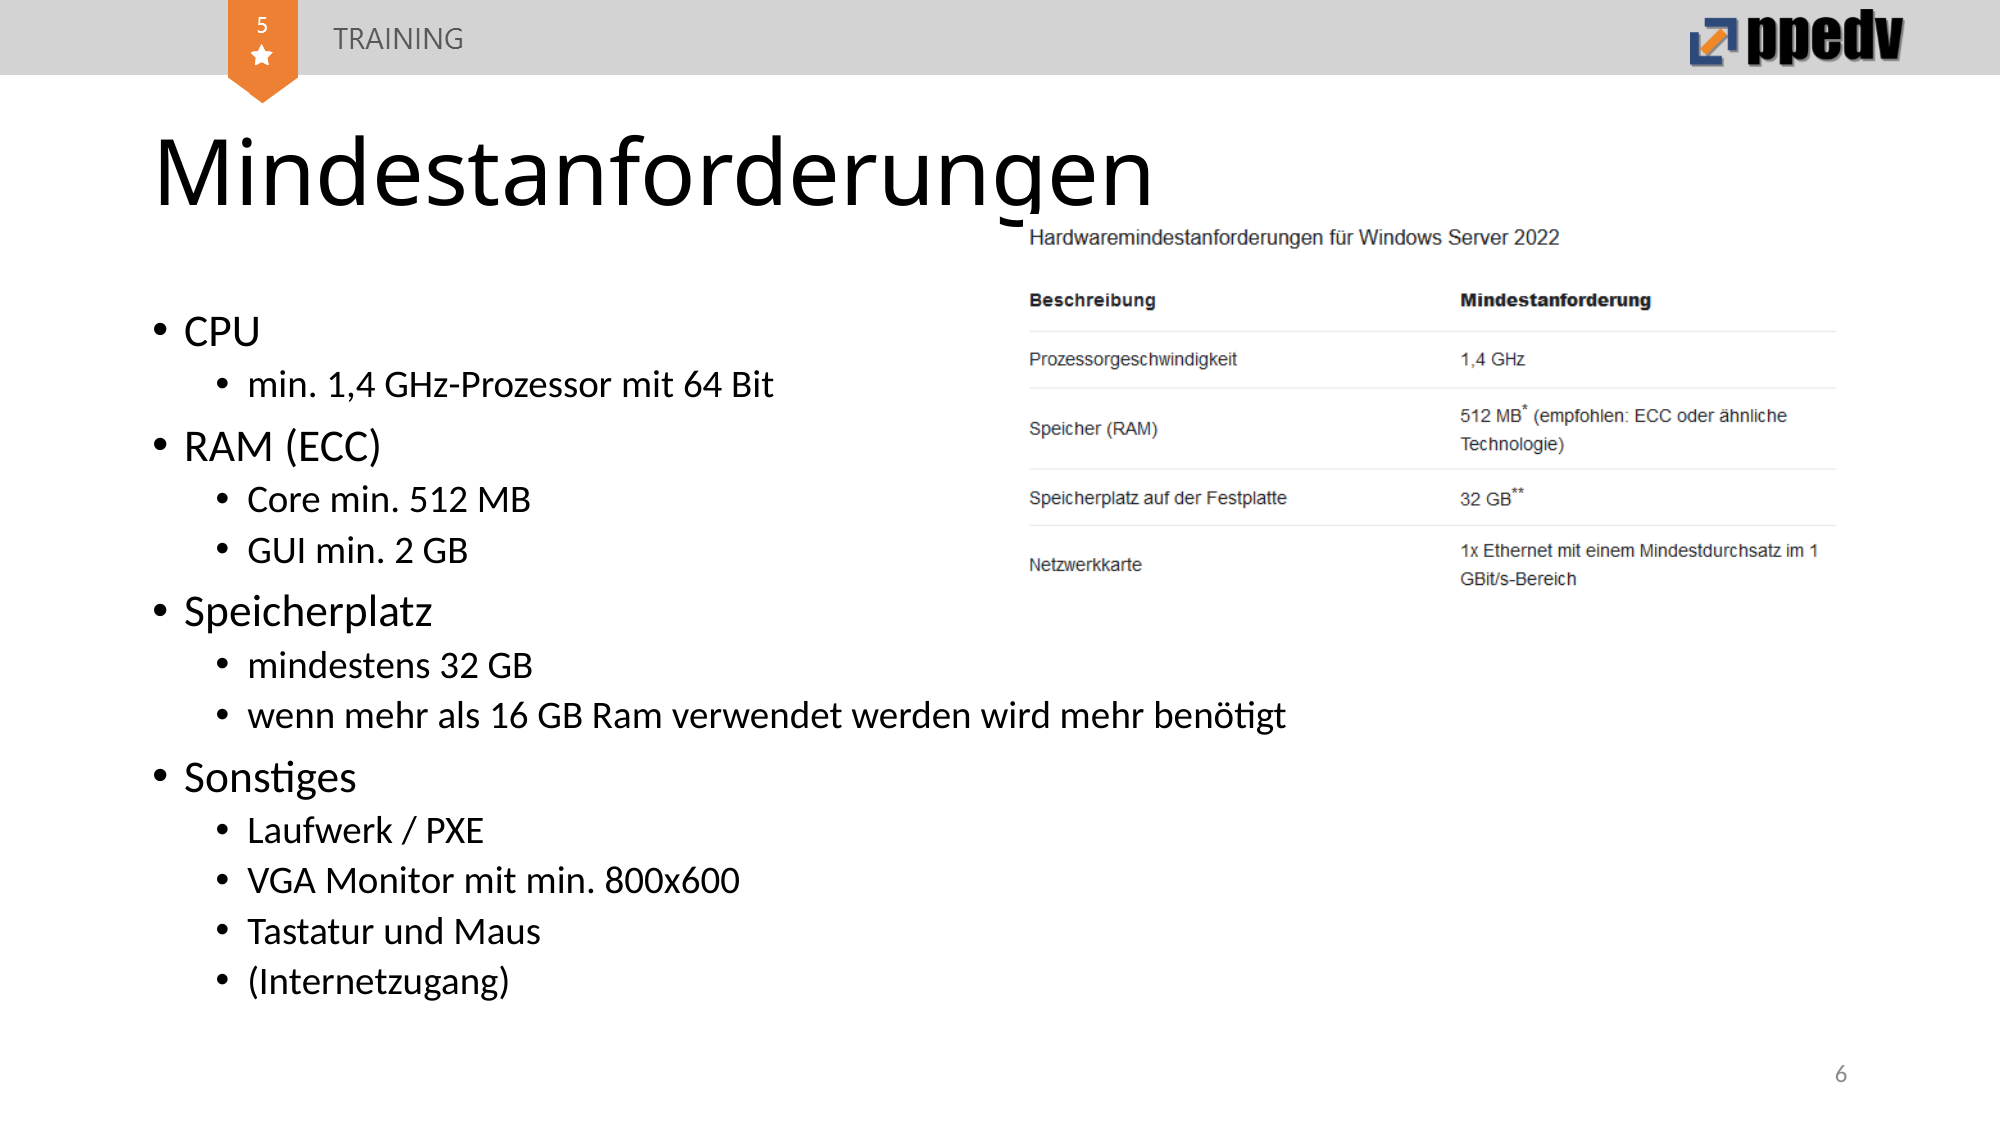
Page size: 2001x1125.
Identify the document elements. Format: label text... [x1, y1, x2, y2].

picture [1023, 214, 1836, 593]
picture [0, 0, 2000, 104]
title Mindestanforderungen [137, 75, 1863, 278]
list CPU min. 1,4 GHz-Prozessor mit 64 Bit RAM (ECC) Core min. 512 MB GUI min. 2 GB Speicherplatz mindestens 32 GB wenn mehr als 16 GB Ram verwendet werden wird mehr benötigt Sonstiges Laufwerk / PXE VGA Monitor mit min. 800x600 Tastatur und Maus (Internetzugang) [137, 299, 1863, 1014]
slide_number 6 [1412, 1042, 1863, 1103]
